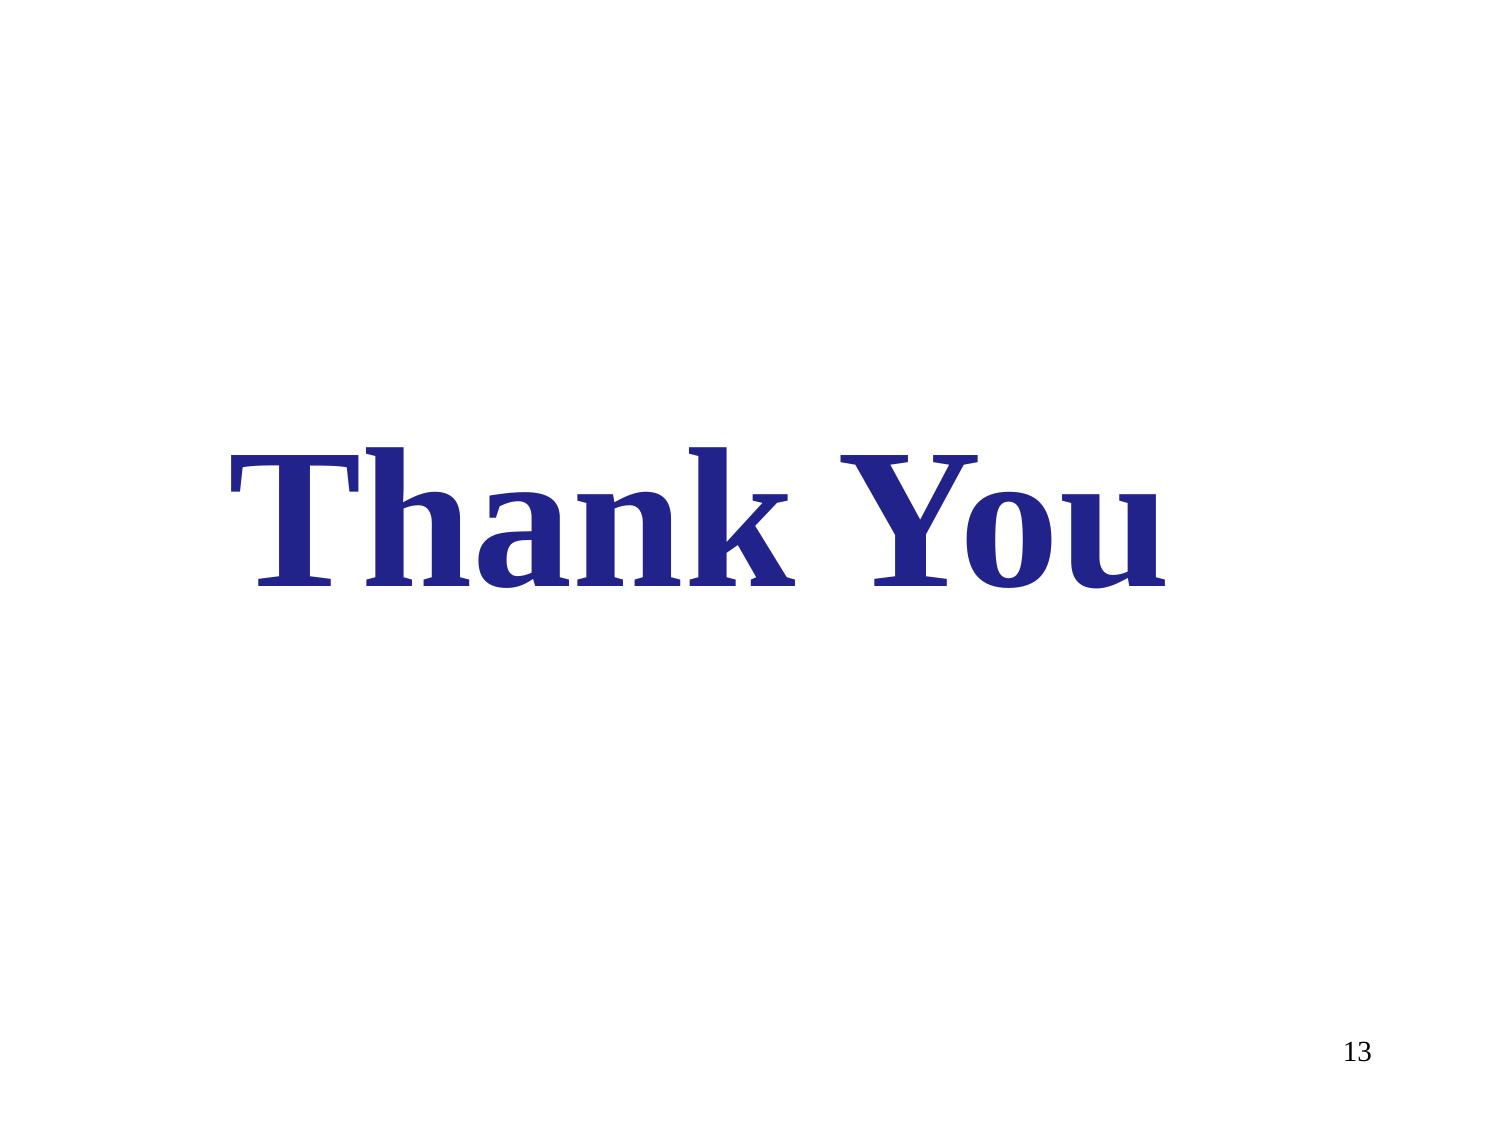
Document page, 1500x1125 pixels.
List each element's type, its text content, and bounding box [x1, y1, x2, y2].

slide_number 13 [1074, 1024, 1388, 1101]
title Thank You [62, 412, 1338, 601]
